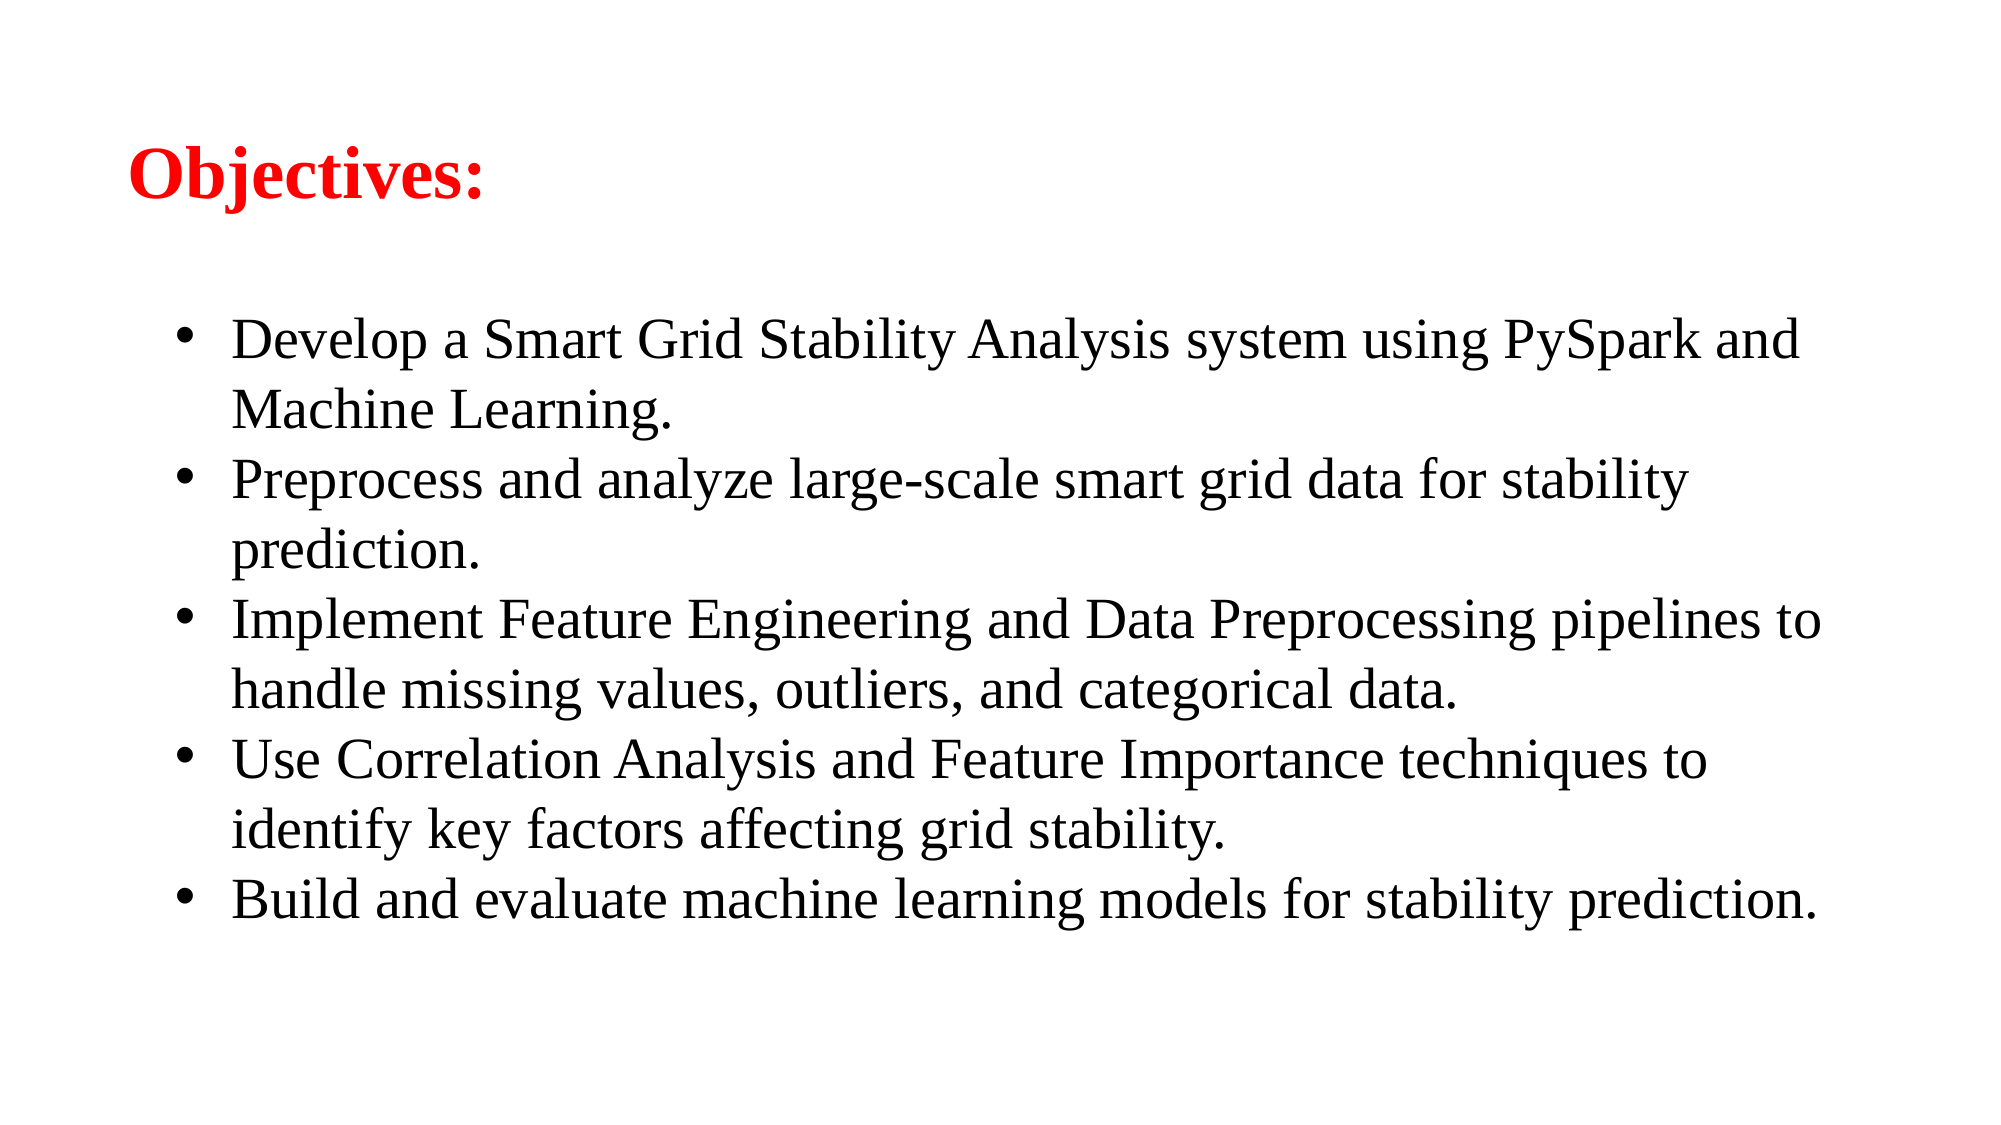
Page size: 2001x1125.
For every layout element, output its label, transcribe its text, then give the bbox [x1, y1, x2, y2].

list Develop a Smart Grid Stability Analysis system using PySpark and Machine Learning. Preprocess and analyze large-scale smart grid data for stability prediction. Implement Feature Engineering and Data Preprocessing pipelines to handle missing values, outliers, and categorical data. Use Correlation Analysis and Feature Importance techniques to identify key factors affecting grid stability. Build and evaluate machine learning models for stability prediction. [99, 299, 1850, 937]
title Objectives: [127, 123, 1996, 215]
